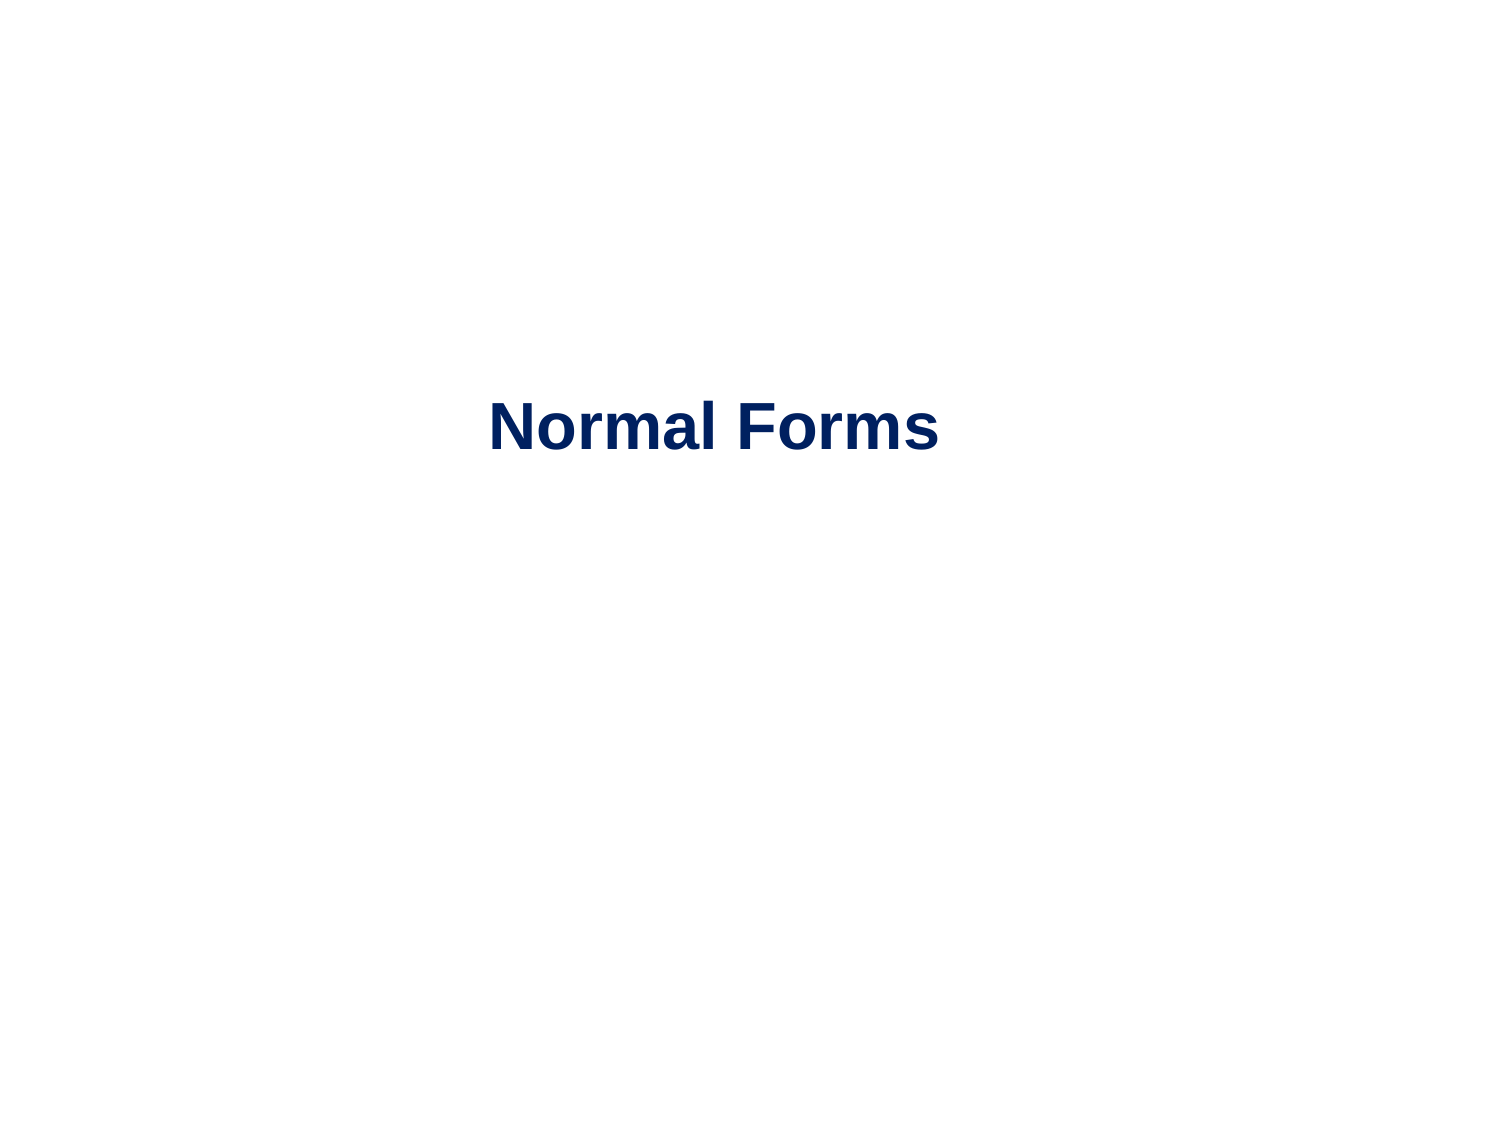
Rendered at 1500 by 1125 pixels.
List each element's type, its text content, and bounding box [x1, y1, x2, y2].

list Normal Forms [473, 375, 1114, 618]
